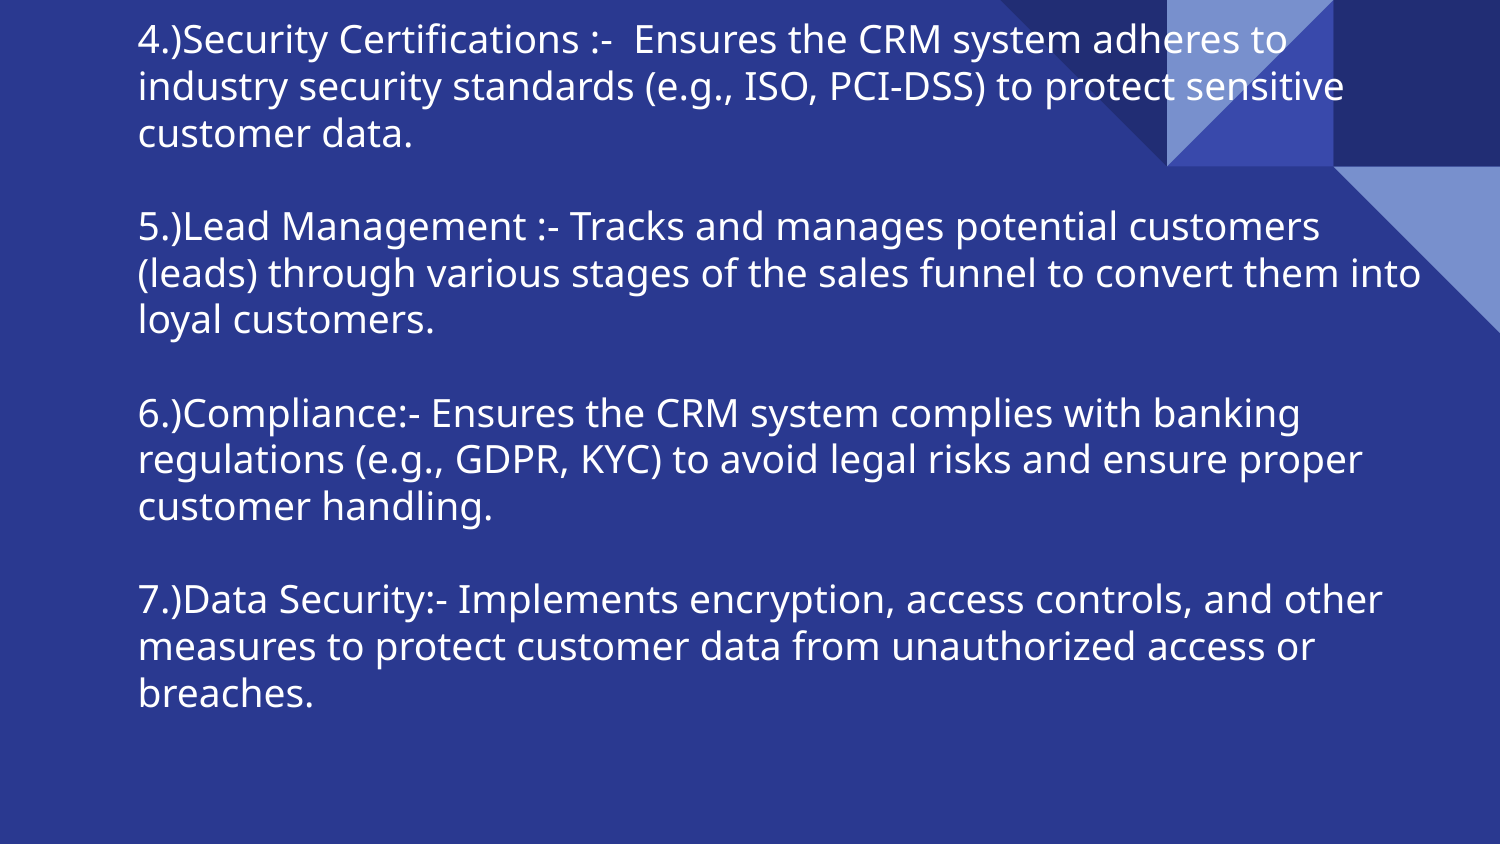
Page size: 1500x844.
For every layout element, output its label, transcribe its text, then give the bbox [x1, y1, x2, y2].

subtitle 4.)Security Certifications :- Ensures the CRM system adheres to industry security standards (e.g., ISO, PCI-DSS) to protect sensitive customer data. 5.)Lead Management :- Tracks and manages potential customers (leads) through various stages of the sales funnel to convert them into loyal customers. 6.)Compliance:- Ensures the CRM system complies with banking regulations (e.g., GDPR, KYC) to avoid legal risks and ensure proper customer handling. 7.)Data Security:- Implements encryption, access controls, and other measures to protect customer data from unauthorized access or breaches. [55, 0, 1444, 735]
